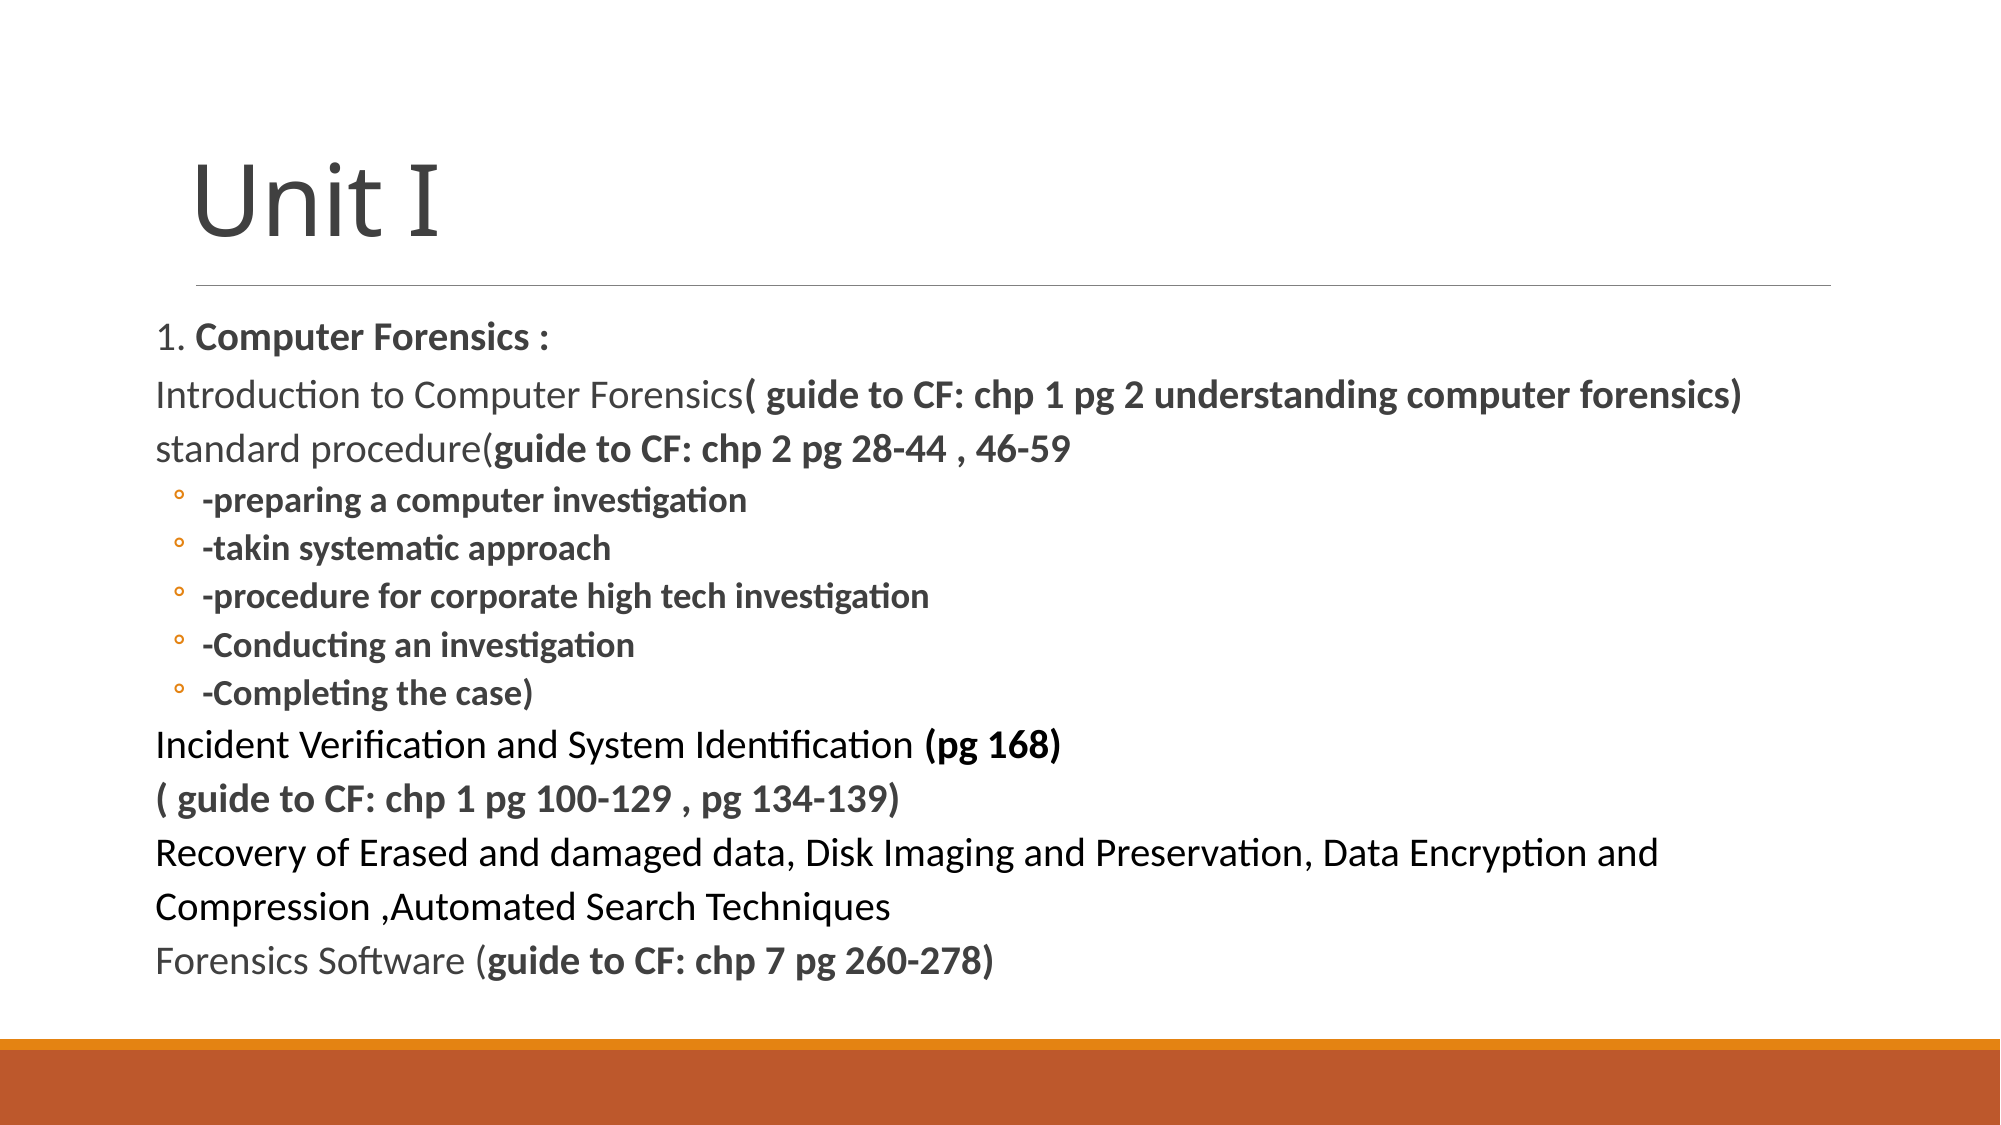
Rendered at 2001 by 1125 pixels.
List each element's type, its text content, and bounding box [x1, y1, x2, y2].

title Unit I [174, 26, 1825, 265]
list 1. Computer Forensics : Introduction to Computer Forensics( guide to CF: chp 1 pg 2 understanding computer forensics) standard procedure(guide to CF: chp 2 pg 28-44 , 46-59 -preparing a computer investigation -takin systematic approach -procedure for corporate high tech investigation -Conducting an investigation -Completing the case) Incident Verification and System Identification (pg 168) ( guide to CF: chp 1 pg 100-129 , pg 134-139) Recovery of Erased and damaged data, Disk Imaging and Preservation, Data Encryption and Compression ,Automated Search Techniques Forensics Software (guide to CF: chp 7 pg 260-278) [140, 307, 1860, 1099]
